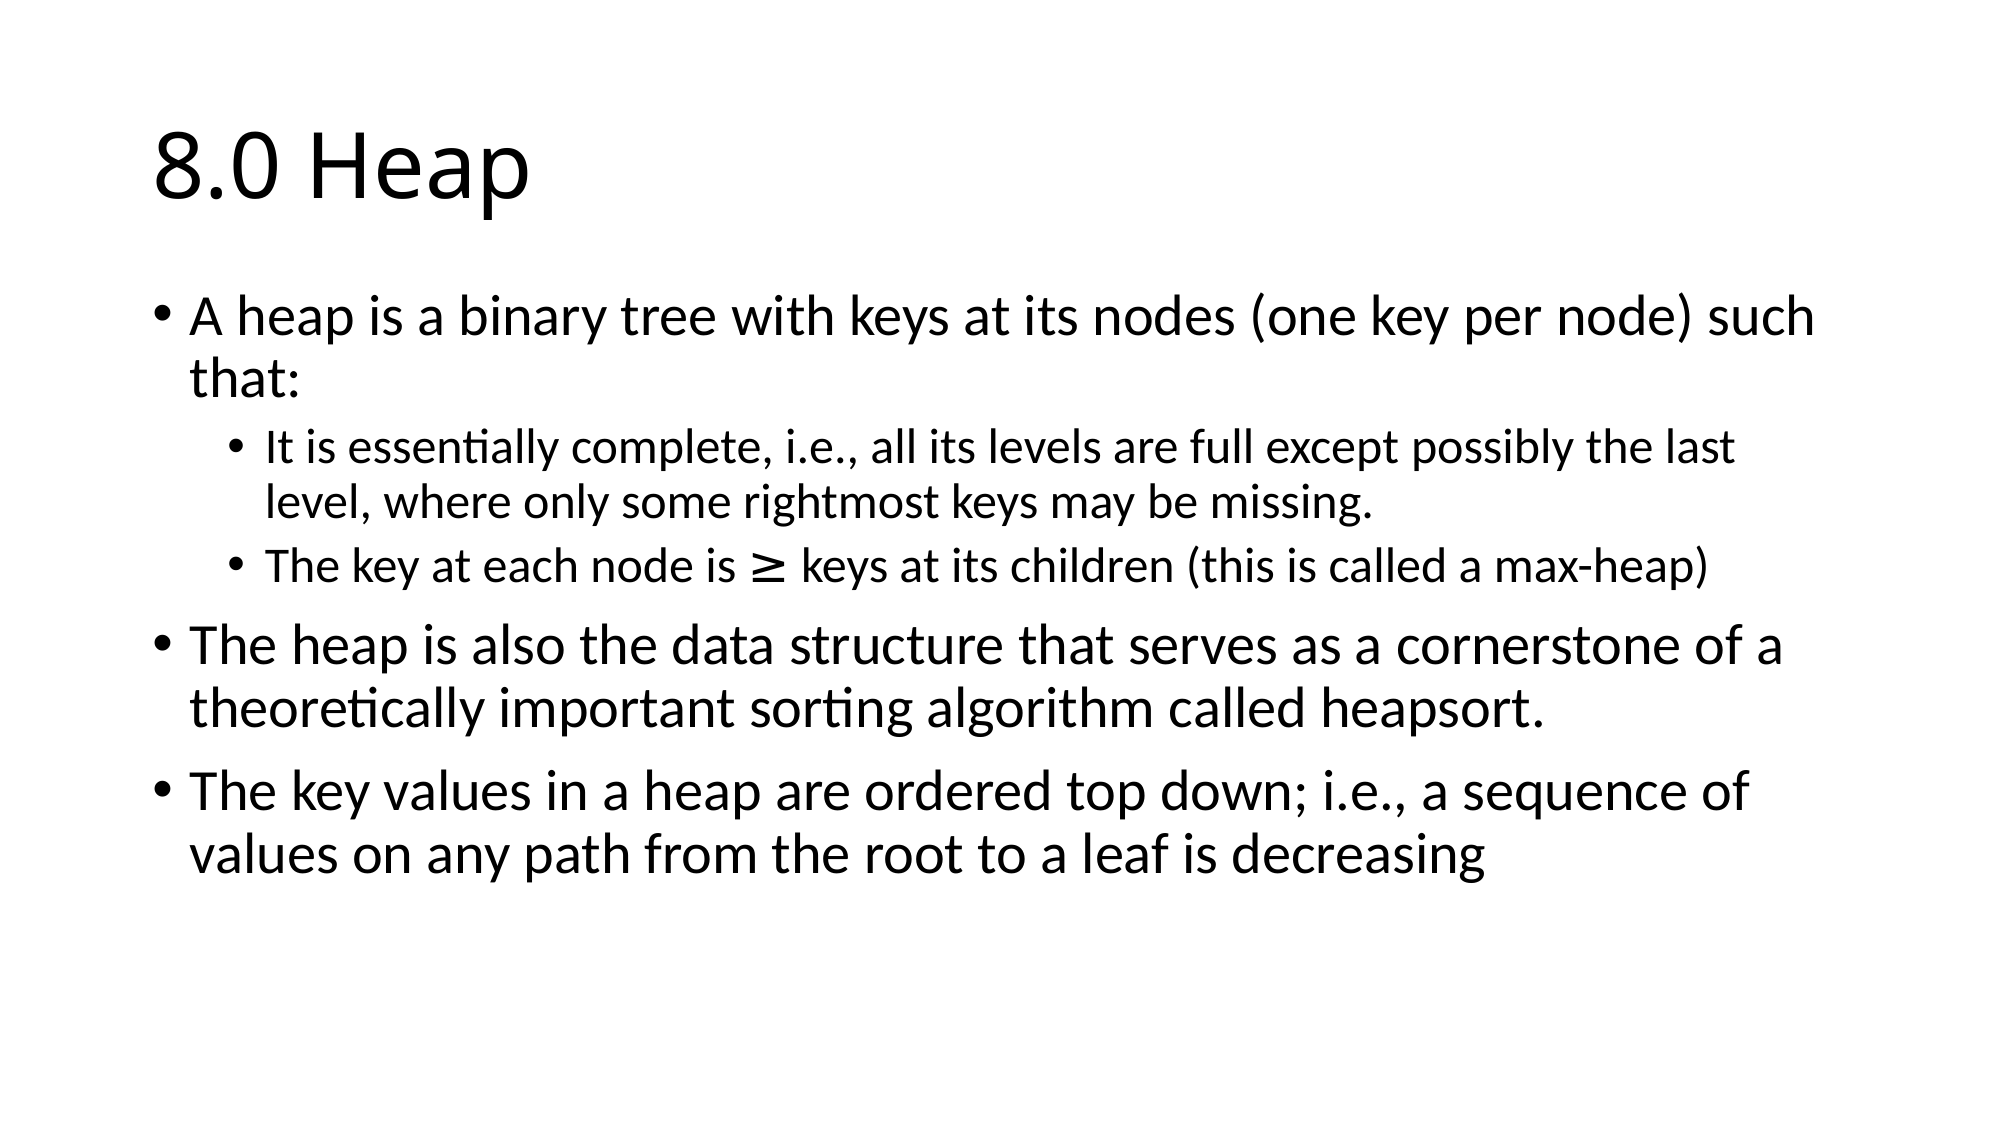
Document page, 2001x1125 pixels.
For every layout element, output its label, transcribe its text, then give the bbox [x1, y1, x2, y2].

list A heap is a binary tree with keys at its nodes (one key per node) such that: It is essentially complete, i.e., all its levels are full except possibly the last level, where only some rightmost keys may be missing. The key at each node is ≥ keys at its children (this is called a max-heap) The heap is also the data structure that serves as a cornerstone of a theoretically important sorting algorithm called heapsort. The key values in a heap are ordered top down; i.e., a sequence of values on any path from the root to a leaf is decreasing [137, 277, 1863, 992]
title 8.0 Heap [137, 59, 1863, 277]
